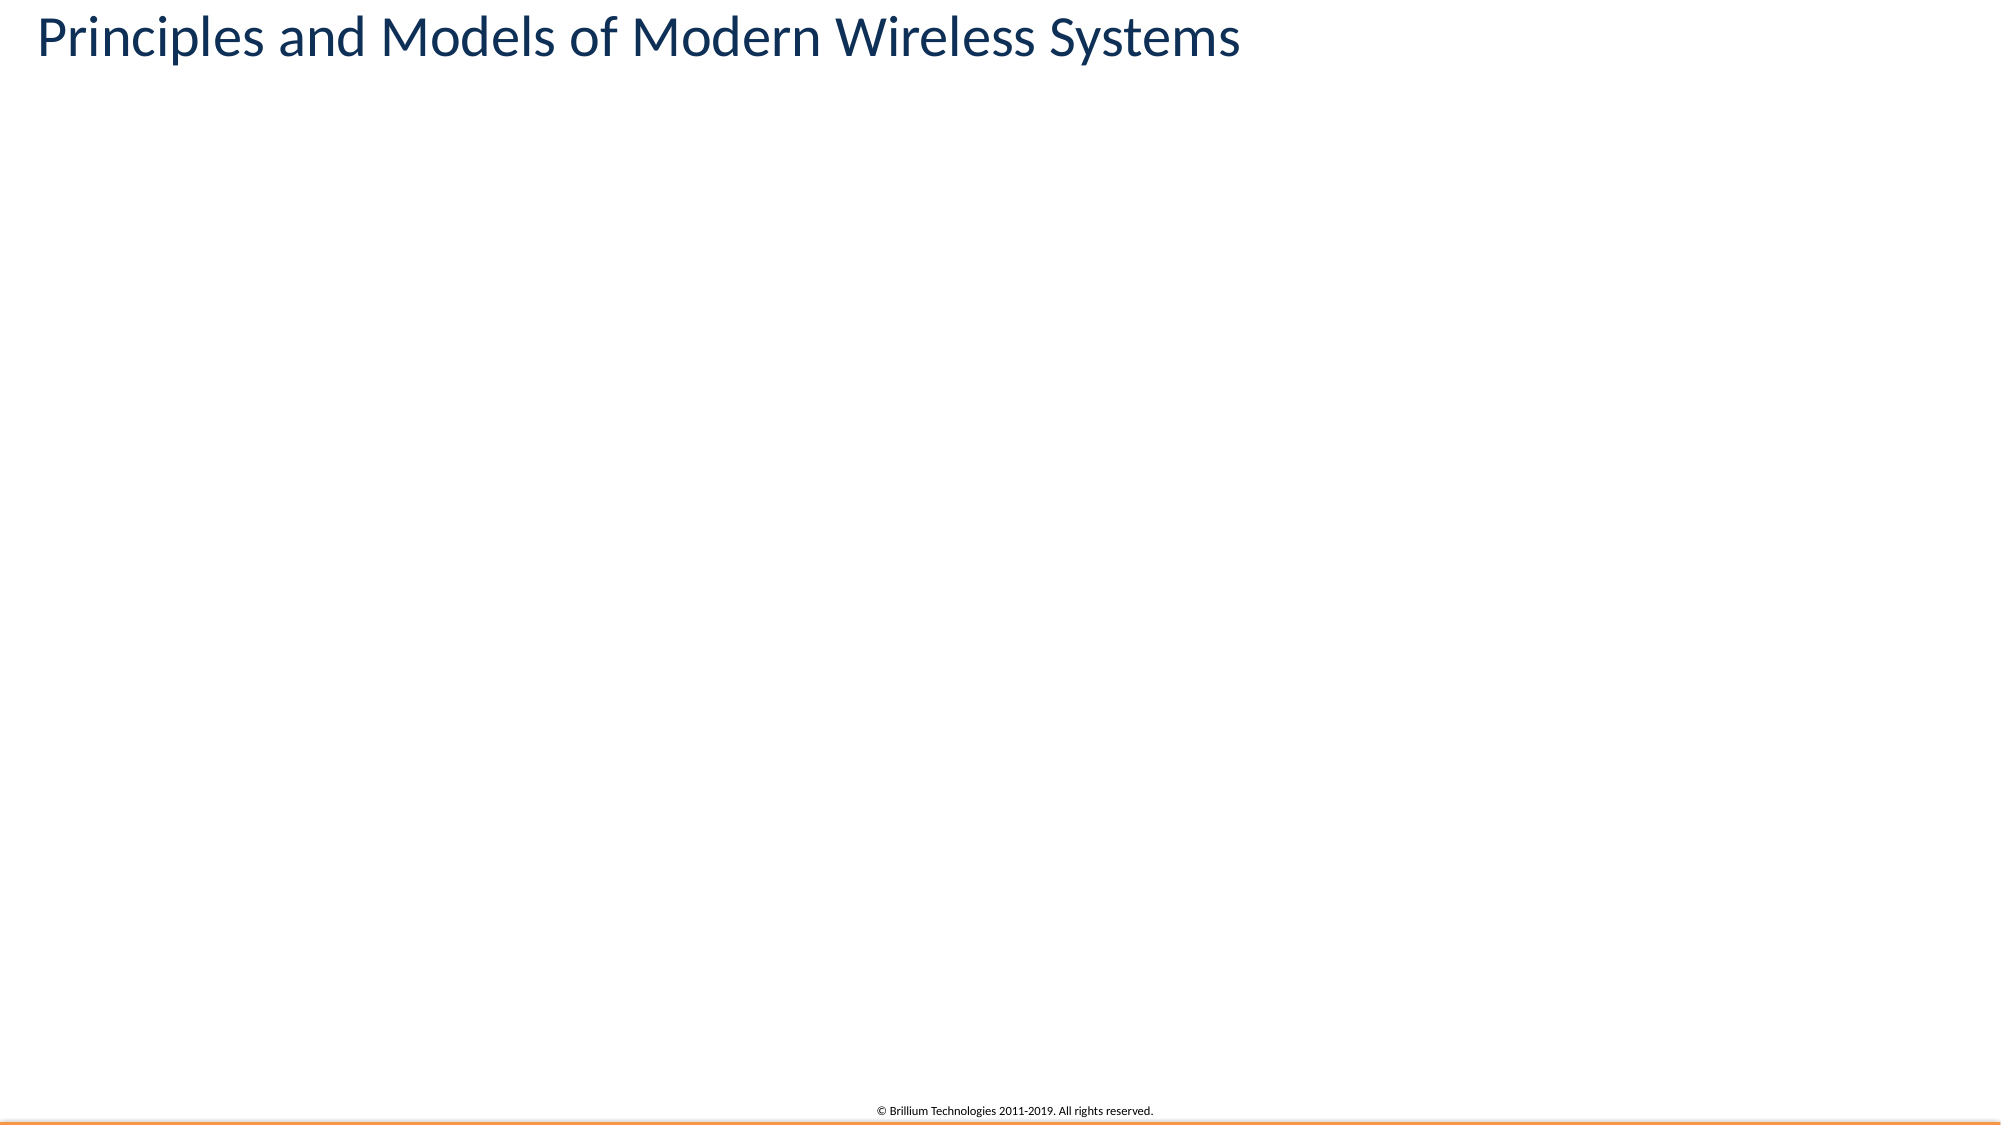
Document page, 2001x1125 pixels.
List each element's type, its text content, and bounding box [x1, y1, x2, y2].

title Principles and Models of Modern Wireless Systems [22, 0, 1900, 66]
